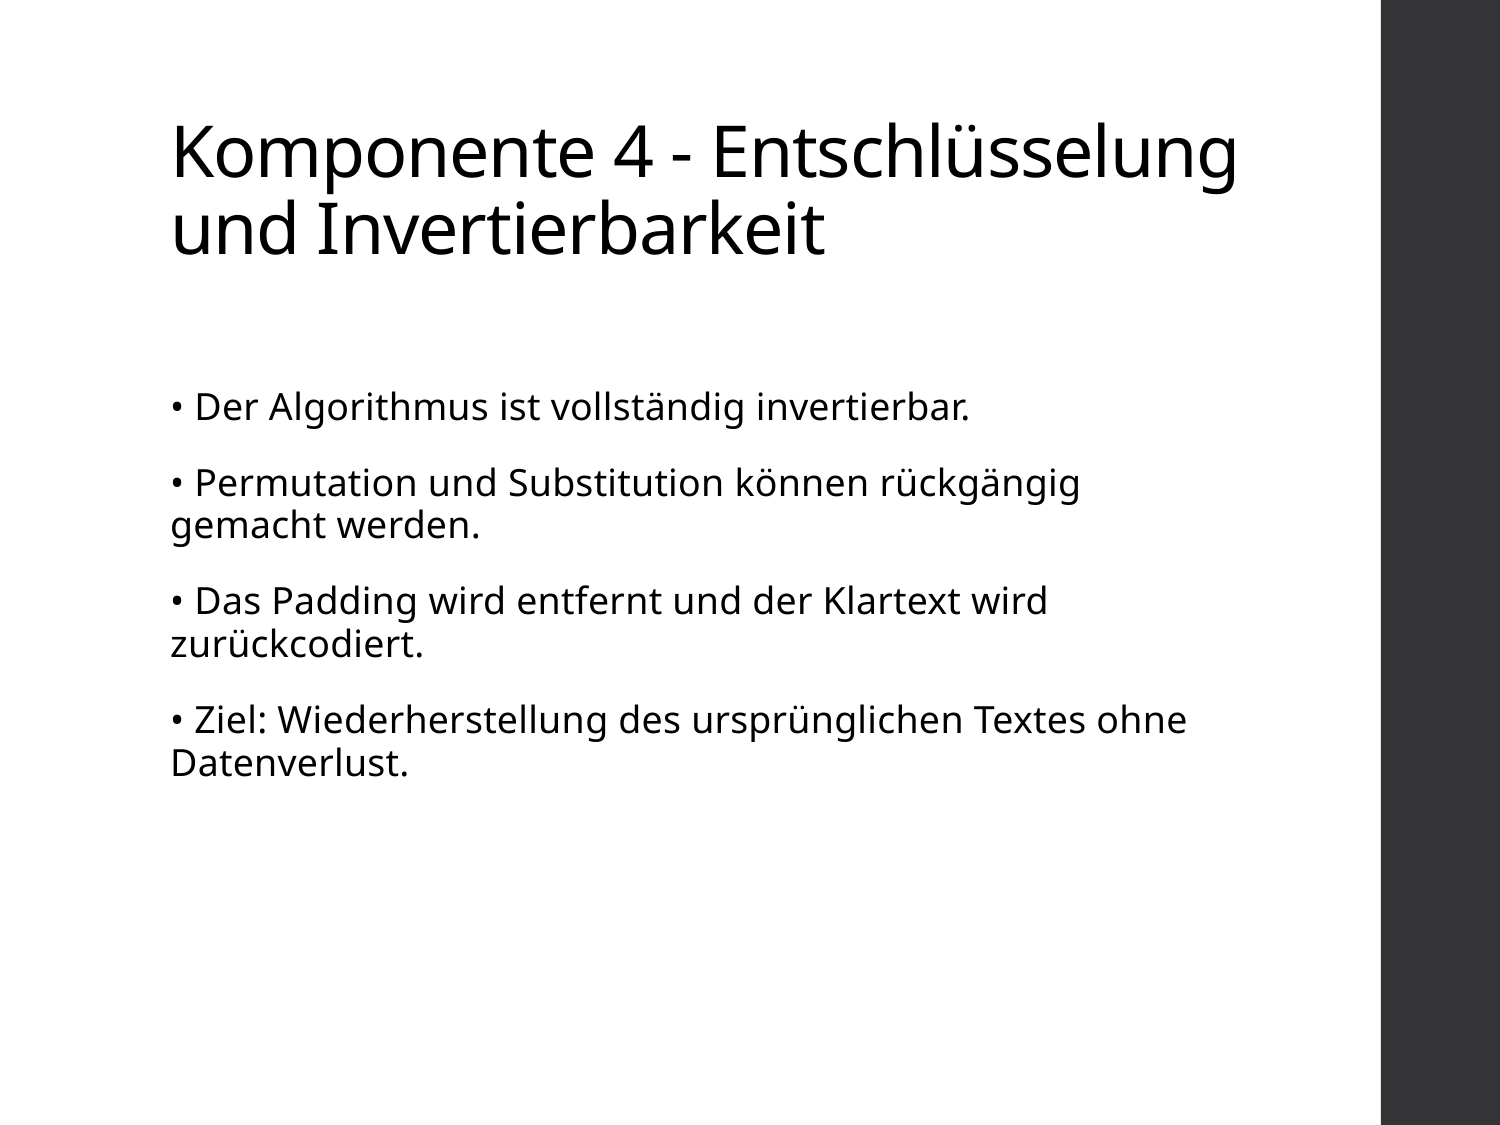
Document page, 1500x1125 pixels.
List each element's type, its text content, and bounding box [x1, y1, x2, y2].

title Komponente 4 - Entschlüsselung und Invertierbarkeit [155, 60, 1348, 278]
list • Der Algorithmus ist vollständig invertierbar. • Permutation und Substitution können rückgängig gemacht werden. • Das Padding wird entfernt und der Klartext wird zurückcodiert. • Ziel: Wiederherstellung des ursprünglichen Textes ohne Datenverlust. [155, 299, 1213, 1014]
